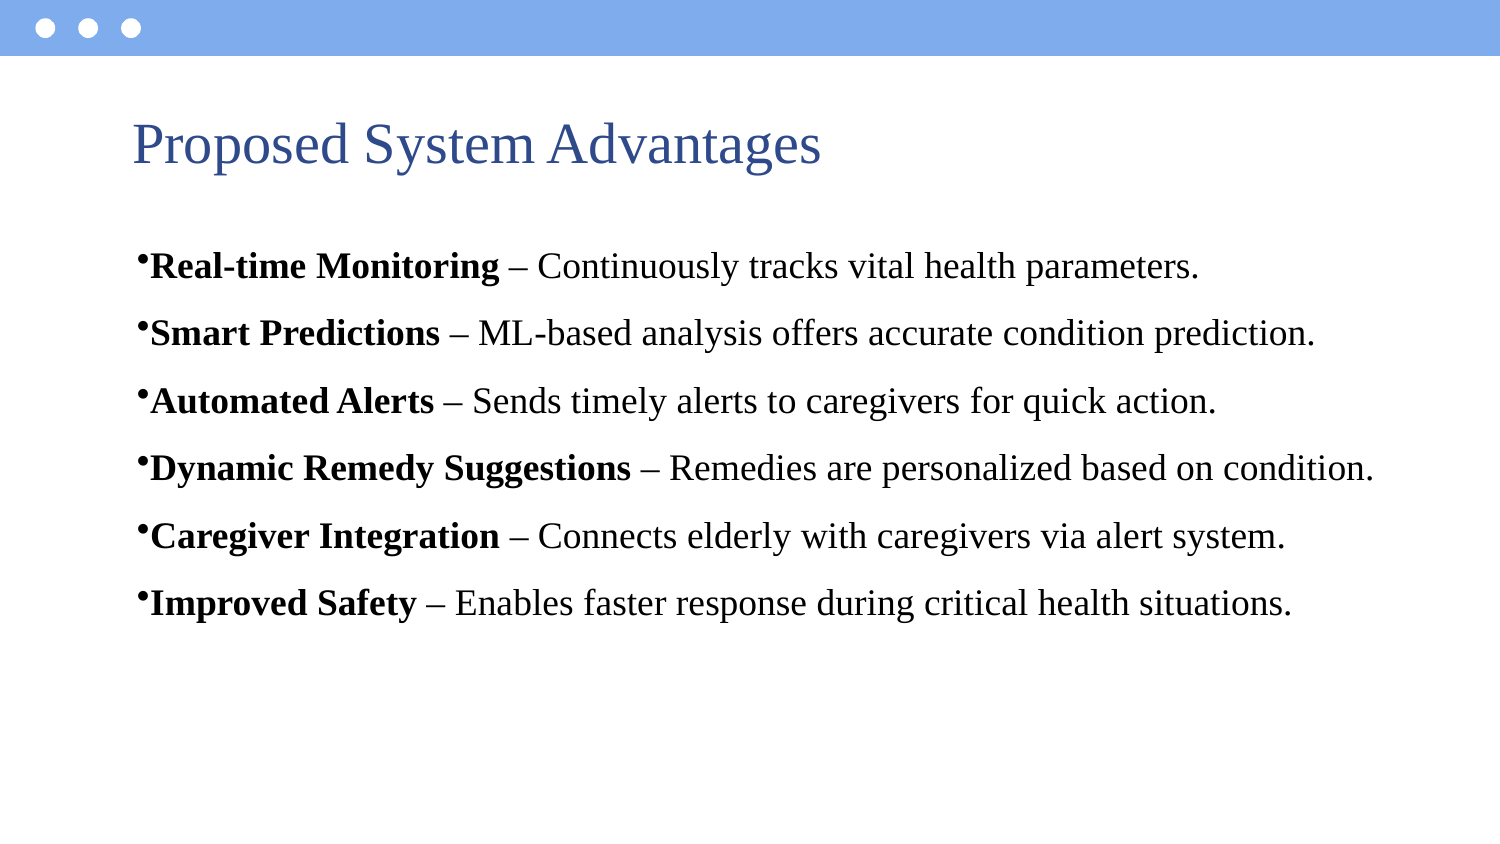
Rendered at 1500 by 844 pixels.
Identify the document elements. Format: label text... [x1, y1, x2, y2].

text_box Real-time Monitoring – Continuously tracks vital health parameters. Smart Predictions – ML-based analysis offers accurate condition prediction. Automated Alerts – Sends timely alerts to caregivers for quick action. Dynamic Remedy Suggestions – Remedies are personalized based on condition. Caregiver Integration – Connects elderly with caregivers via alert system. Improved Safety – Enables faster response during critical health situations. [121, 210, 1391, 631]
title Proposed System Advantages [117, 90, 1383, 167]
